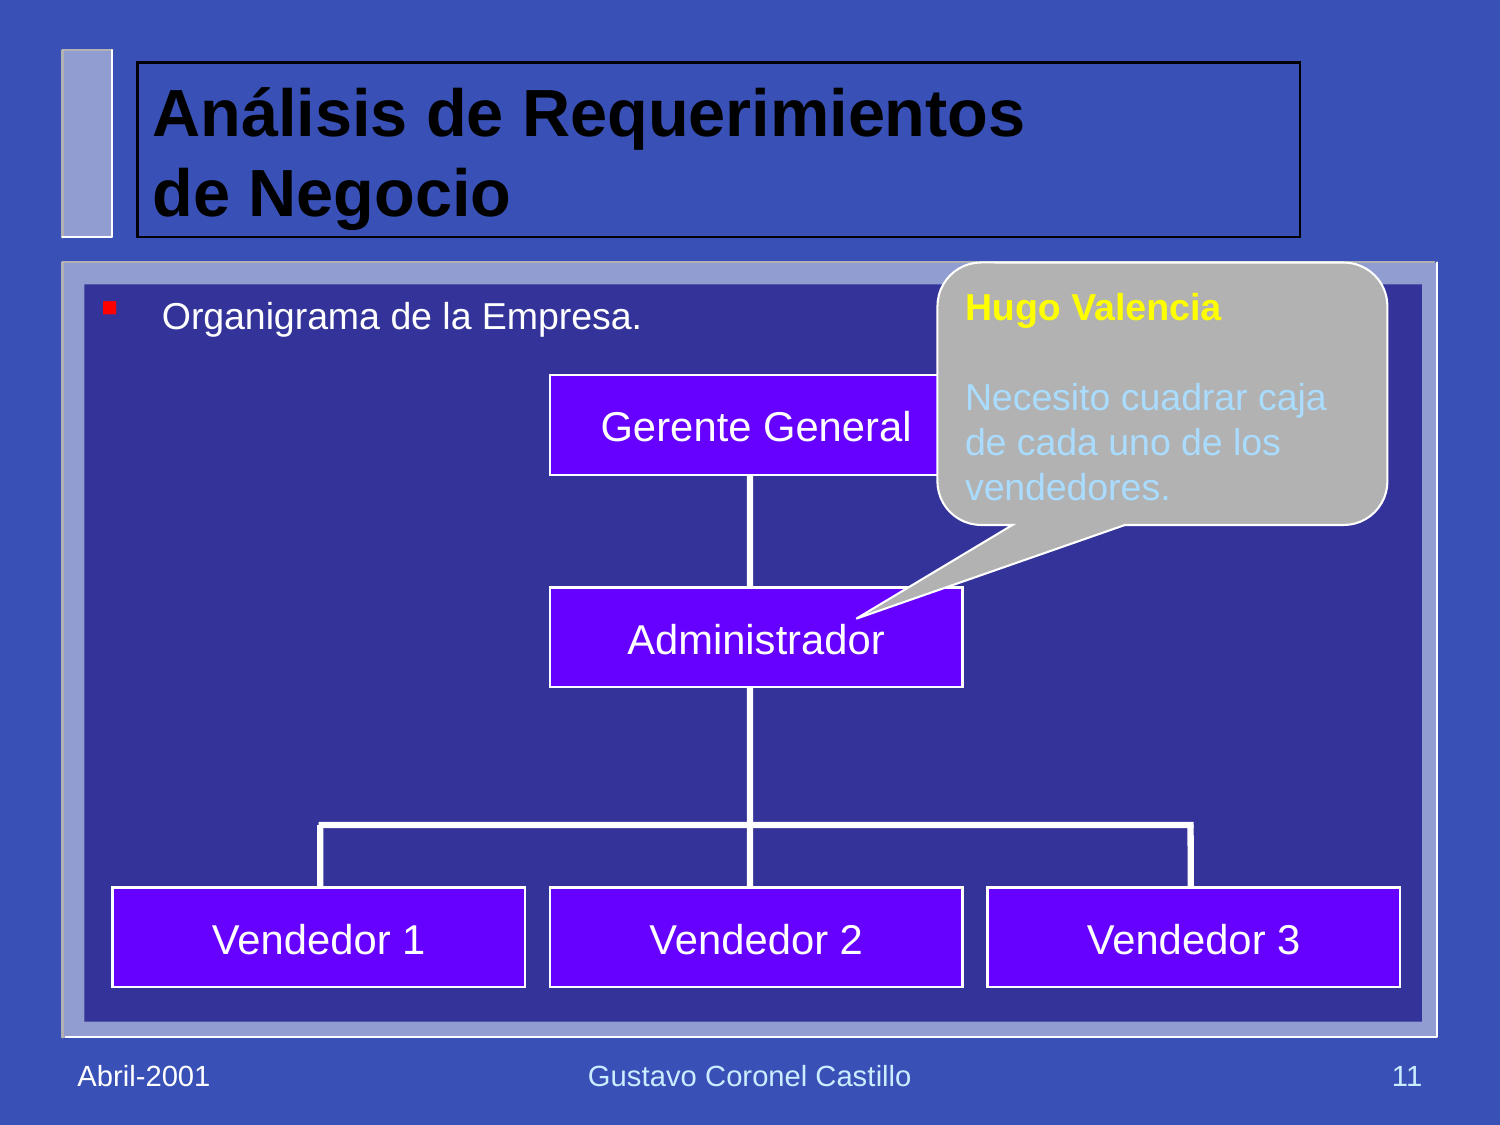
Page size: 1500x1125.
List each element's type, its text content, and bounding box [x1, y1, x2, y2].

title Análisis de Requerimientos de Negocio [137, 62, 1300, 238]
text_box Organigrama de la Empresa. [84, 284, 1422, 1022]
slide_number Abril-2001 [62, 1037, 375, 1113]
footer Gustavo Coronel Castillo [512, 1037, 988, 1113]
slide_number 11 [1125, 1037, 1438, 1113]
text_box Hugo Valencia Necesito cuadrar caja de cada uno de los vendedores. [937, 262, 1388, 374]
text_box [112, 374, 1400, 988]
